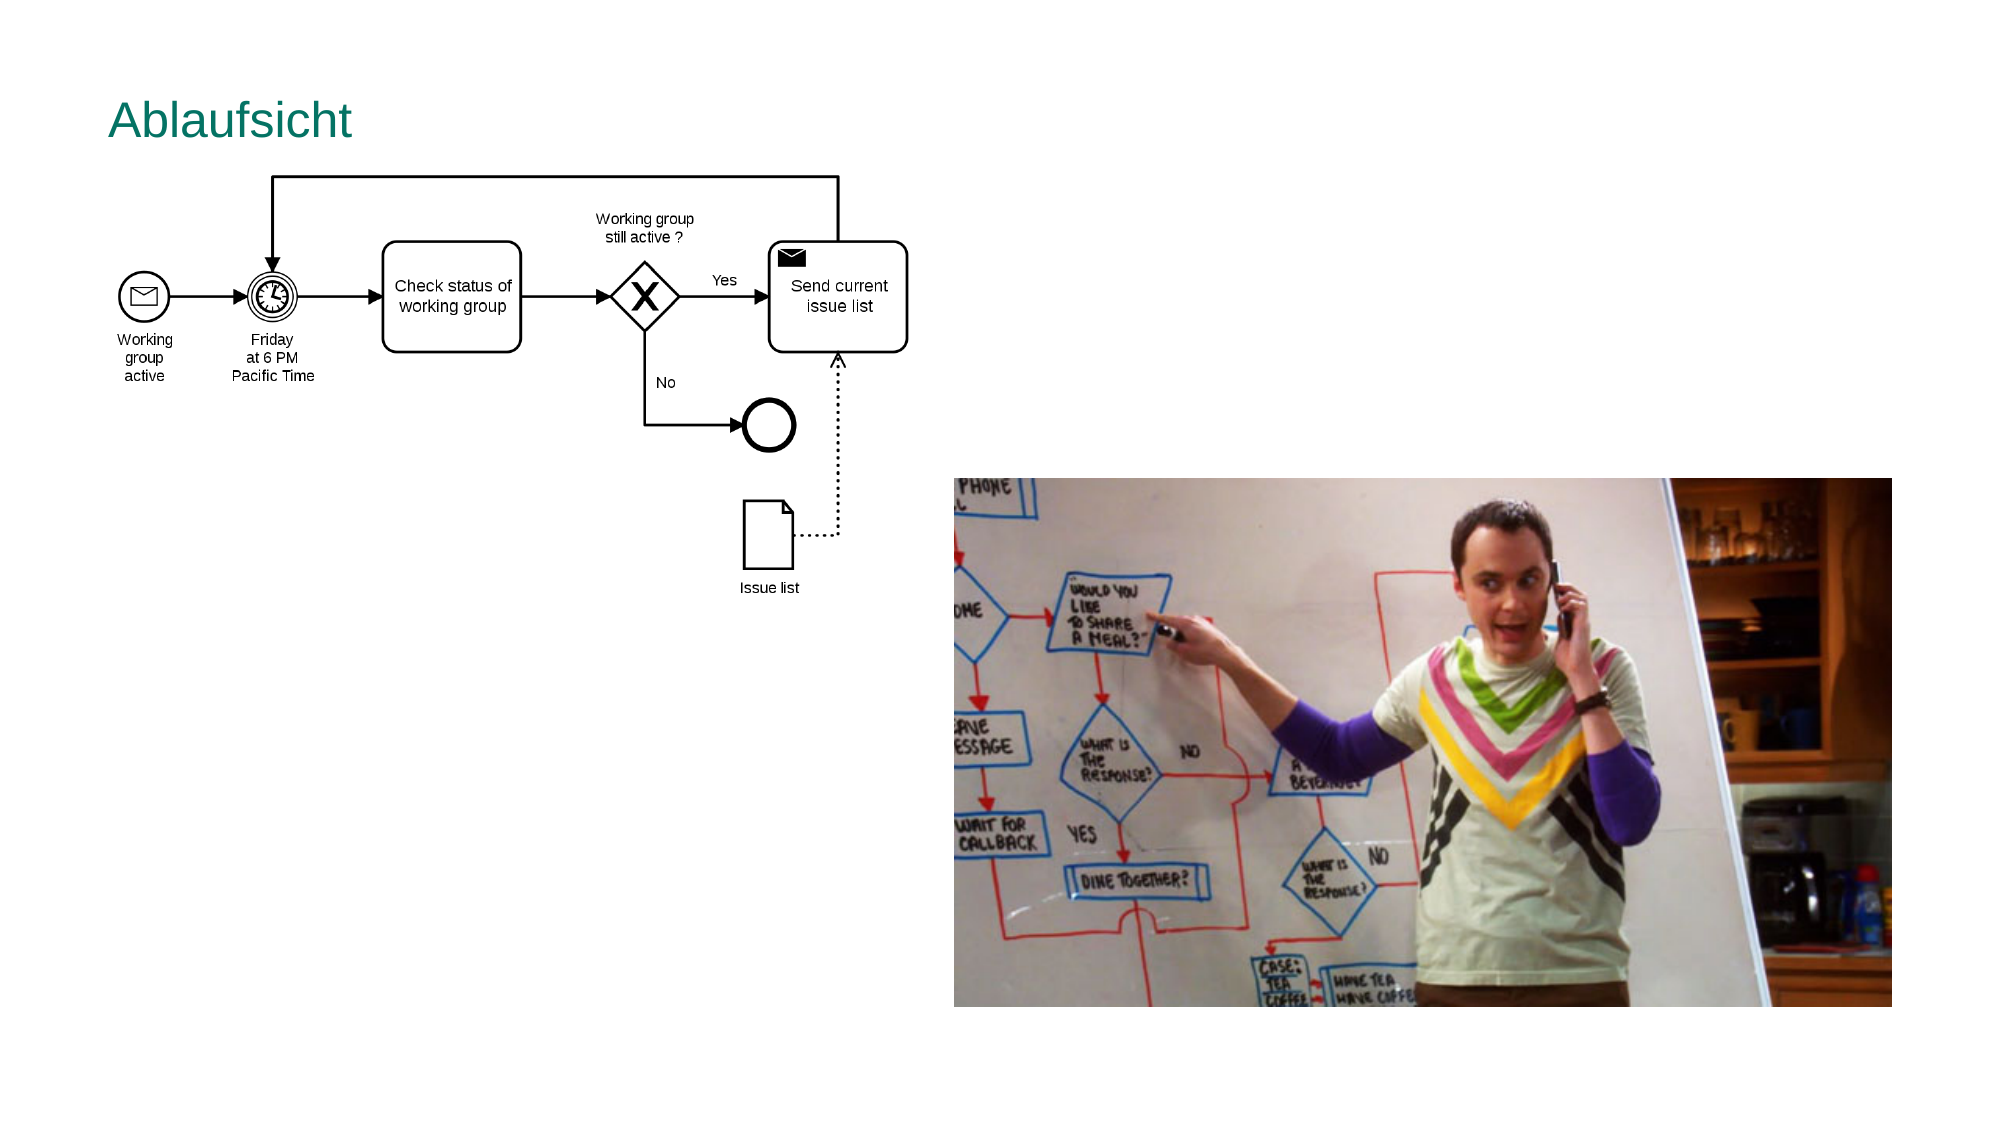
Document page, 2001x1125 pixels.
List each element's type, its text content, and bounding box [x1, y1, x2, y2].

title Ablaufsicht [108, 94, 1377, 243]
picture [107, 168, 915, 607]
picture [954, 478, 1893, 1007]
